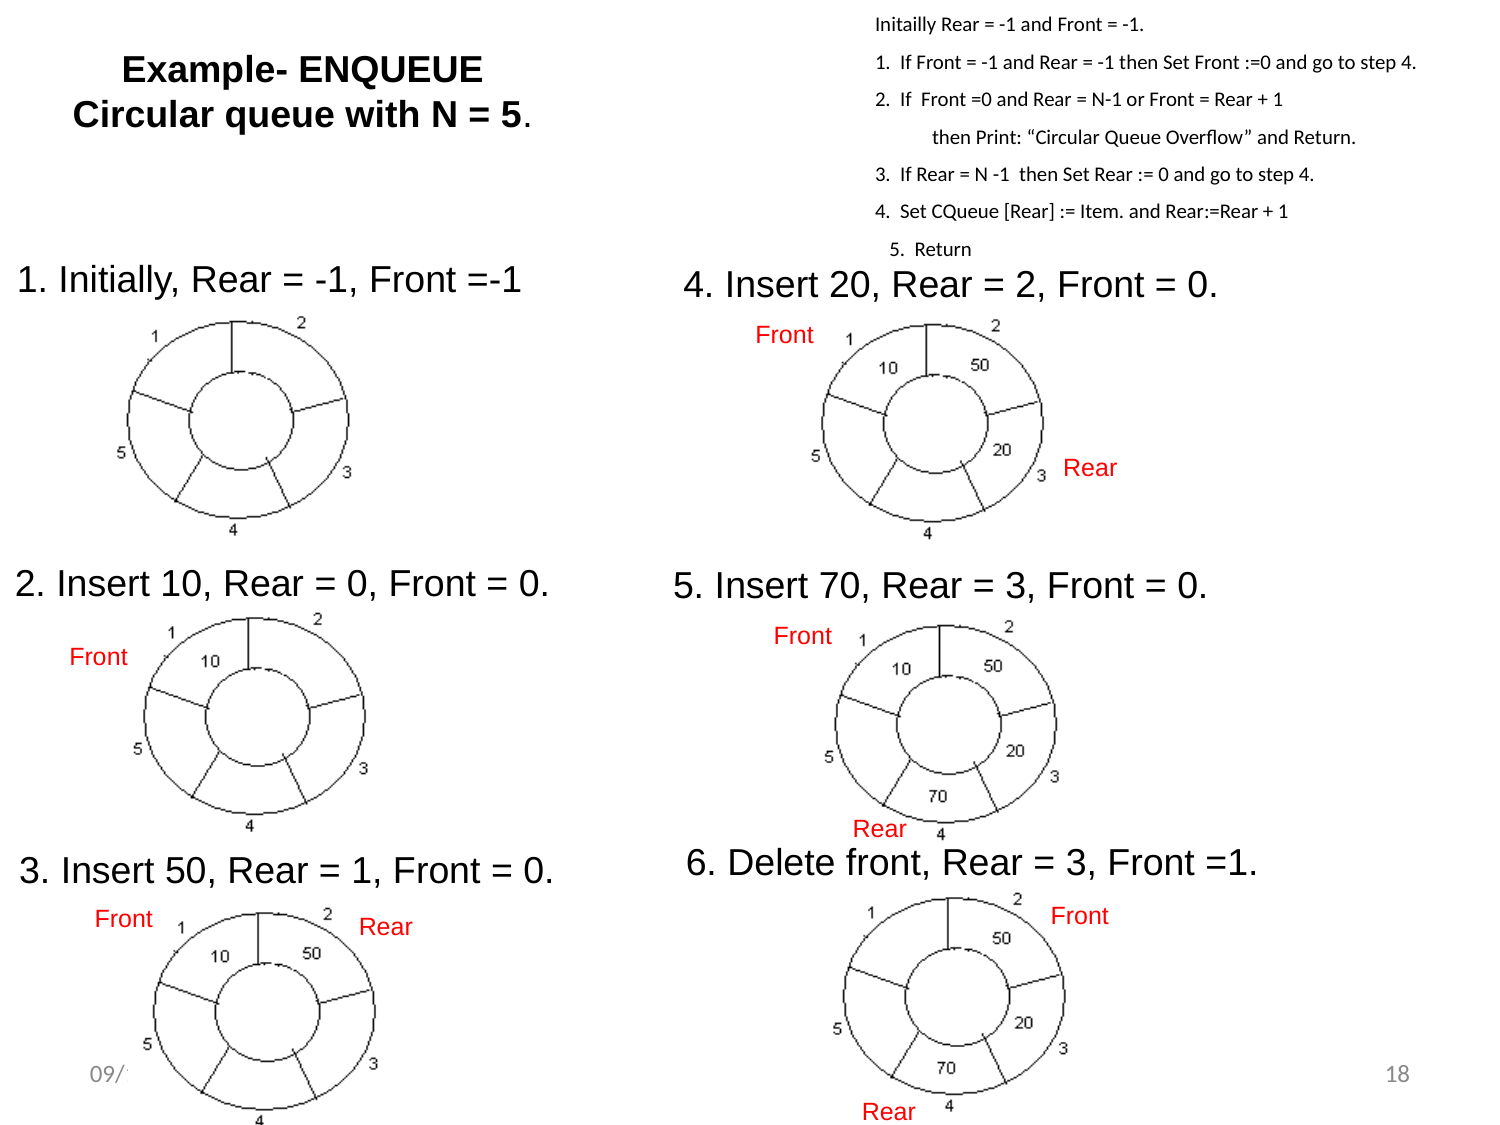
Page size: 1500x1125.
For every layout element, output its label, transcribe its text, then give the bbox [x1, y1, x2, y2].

text_box 18 [1316, 1042, 1425, 1103]
text_box Example- ENQUEUE Circular queue with N = 5. [26, 37, 579, 143]
text_box Initailly Rear = -1 and Front = -1. 1. If Front = -1 and Rear = -1 then Set Front :=0 and go to step 4. 2. If Front =0 and Rear = N-1 or Front = Rear + 1 then Print: “Circular Queue Overflow” and Return. 3. If Rear = N -1 then Set Rear := 0 and go to step 4. 4. Set CQueue [Rear] := Item. and Rear:=Rear + 1 5. Return [860, 0, 1500, 268]
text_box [0, 247, 1313, 1125]
